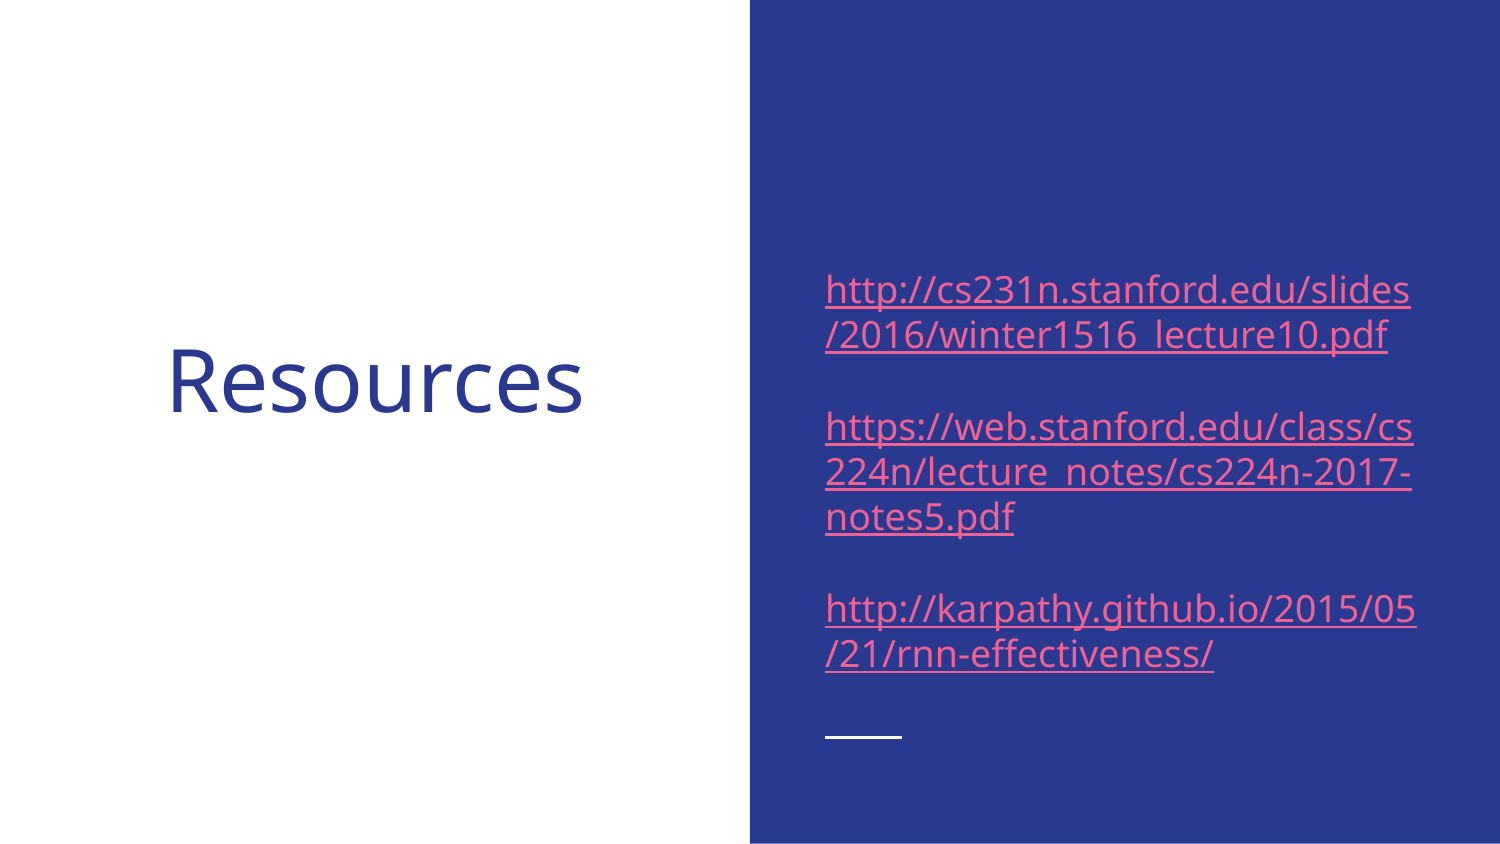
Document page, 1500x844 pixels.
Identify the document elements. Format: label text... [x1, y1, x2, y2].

list http://cs231n.stanford.edu/slides/2016/winter1516_lecture10.pdf https://web.stanford.edu/class/cs224n/lecture_notes/cs224n-2017-notes5.pdf http://karpathy.github.io/2015/05/21/rnn-effectiveness/ [810, 118, 1440, 725]
title Resources [43, 188, 708, 446]
